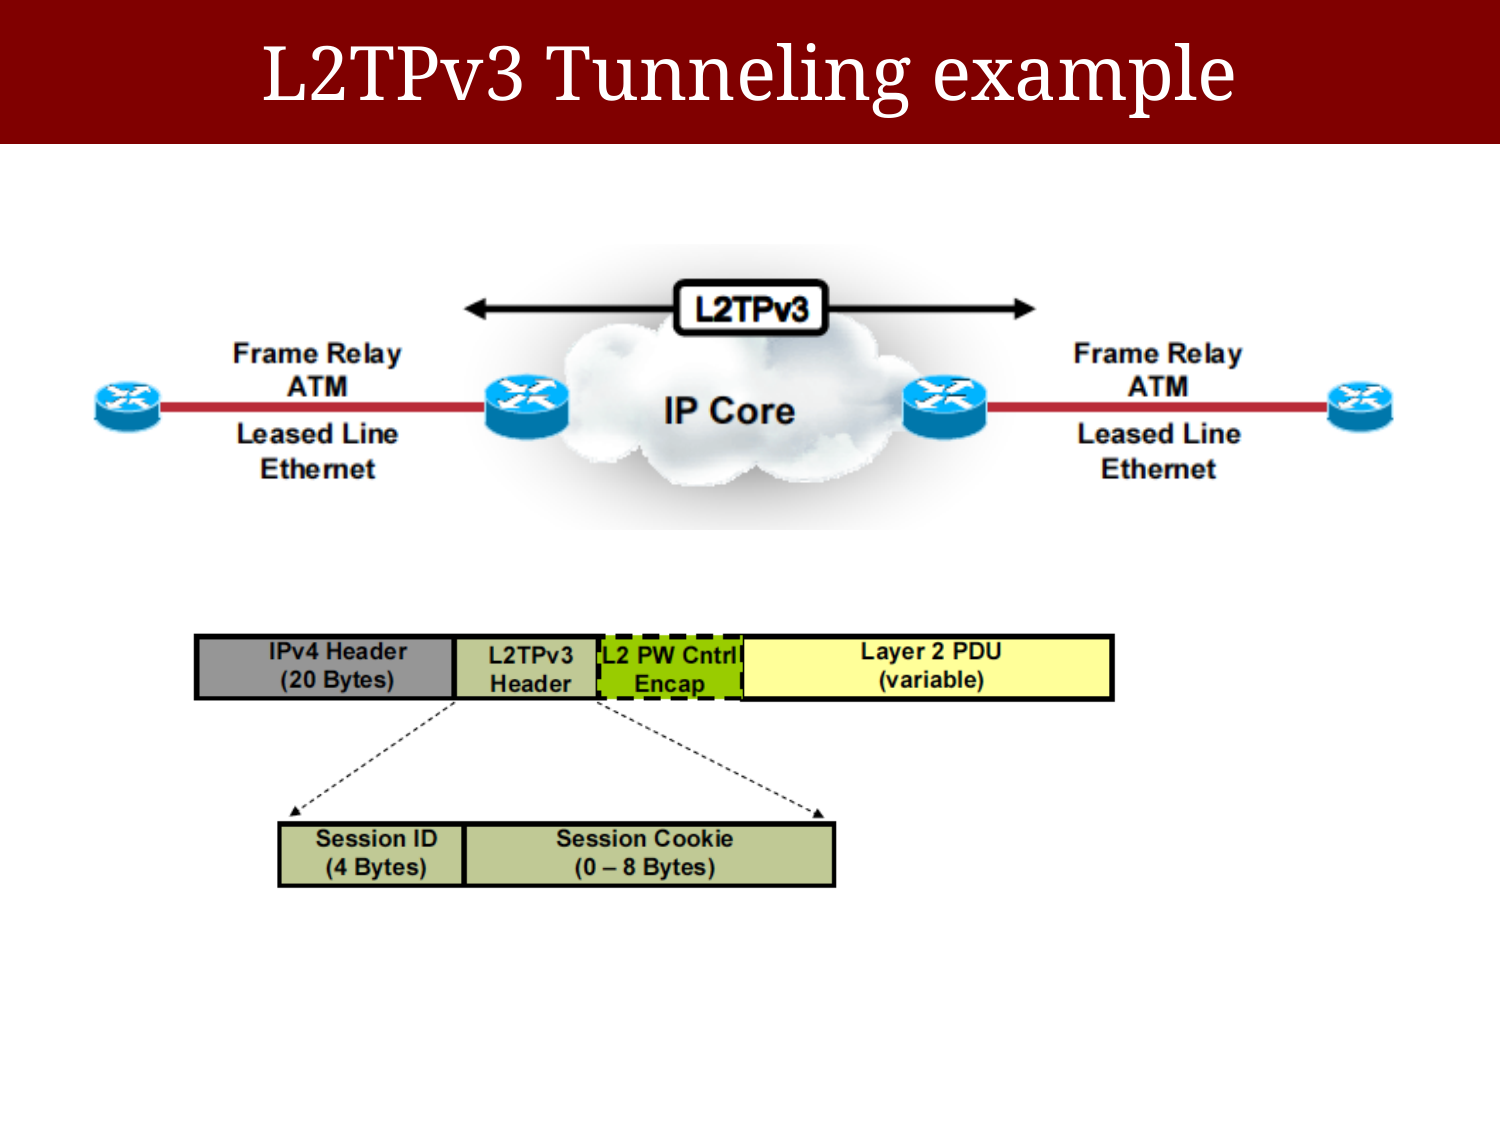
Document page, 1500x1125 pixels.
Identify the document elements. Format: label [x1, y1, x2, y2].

picture [187, 624, 1126, 899]
list [74, 0, 1426, 826]
